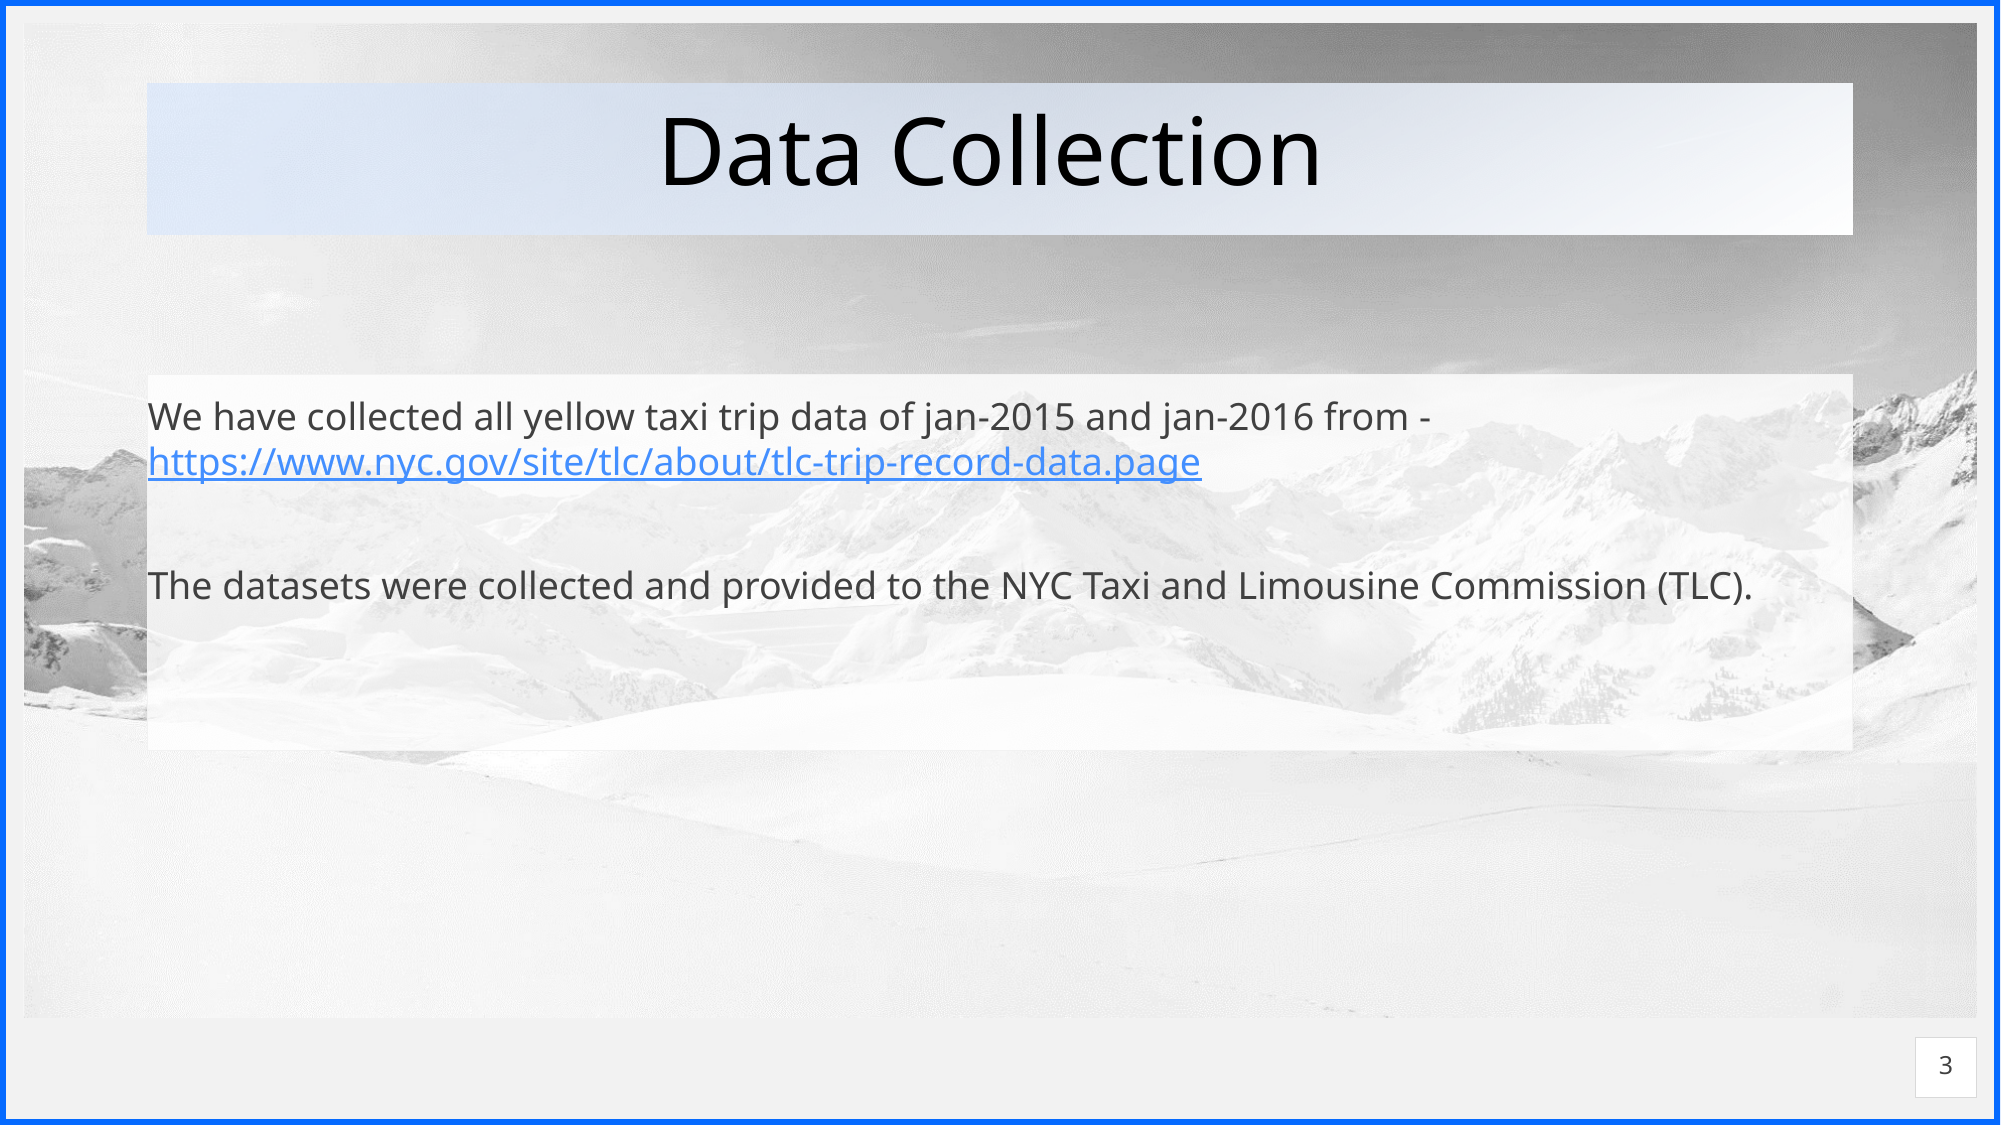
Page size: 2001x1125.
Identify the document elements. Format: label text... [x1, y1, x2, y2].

slide_number 3 [1915, 1037, 1977, 1098]
picture [24, 23, 1977, 1018]
